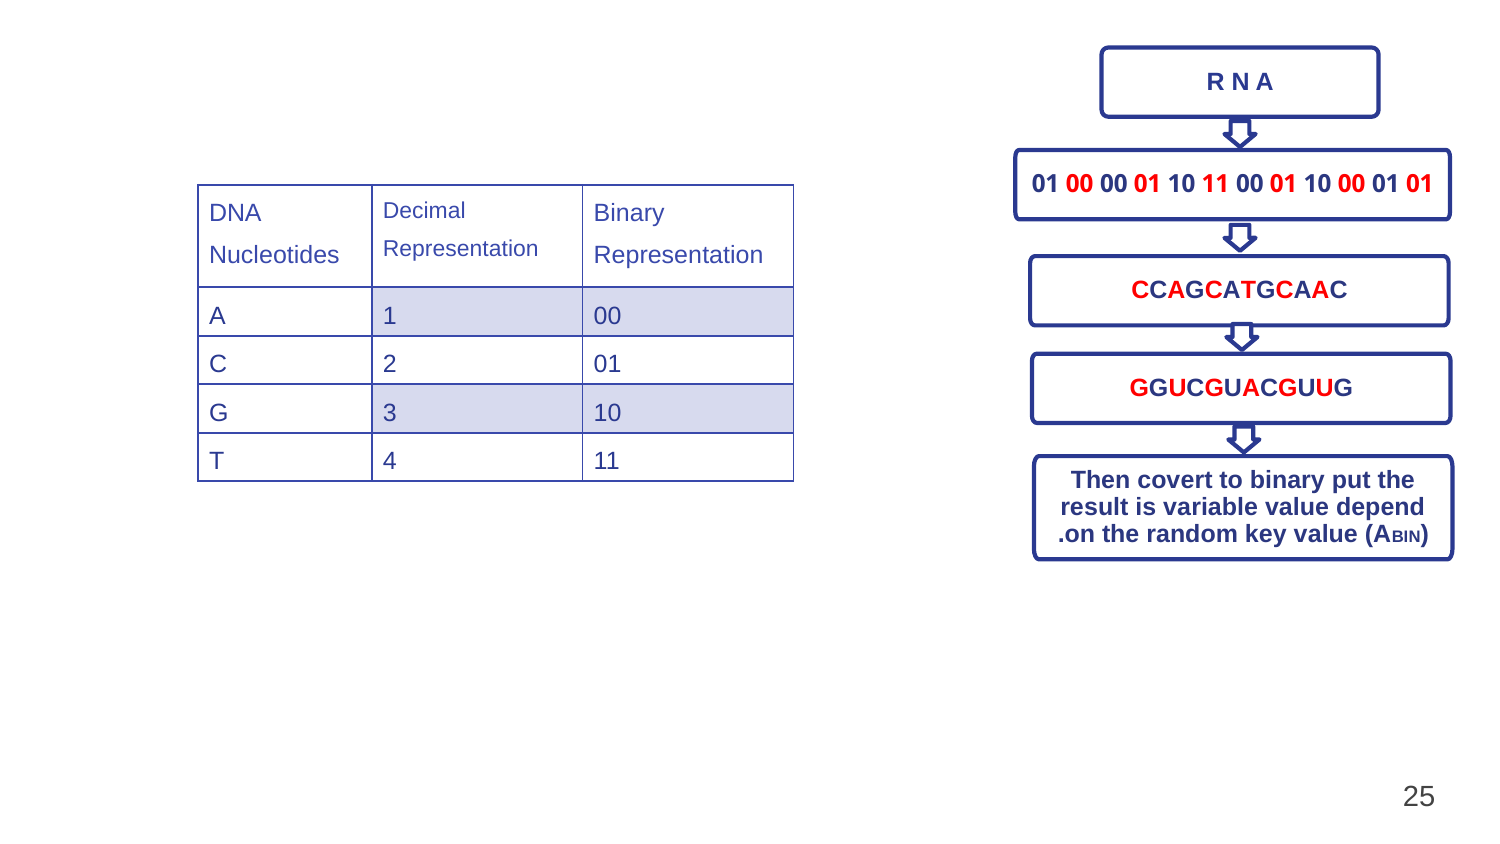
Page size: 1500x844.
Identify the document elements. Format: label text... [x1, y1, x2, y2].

table_cell A [199, 288, 371, 335]
table_cell 3 [373, 385, 582, 432]
text_box GGUCGUACGUUG [1029, 351, 1453, 426]
table_cell 1 [373, 288, 582, 335]
table_cell 10 [583, 385, 793, 432]
text_box 01 01 00 10 01 00 11 10 01 00 00 01 [1013, 147, 1453, 222]
table_cell 01 [583, 337, 793, 383]
text_box [1222, 118, 1258, 147]
table_header Decimal Representation [373, 186, 582, 286]
table_cell C [199, 337, 371, 383]
table_cell 2 [373, 337, 582, 383]
text_box Then covert to binary put the result is variable value depend on the random key value (ABIN). [1031, 454, 1455, 562]
slide_number 25 [1387, 762, 1478, 828]
text_box [1226, 424, 1262, 454]
text_box CCAGCATGCAAC [1028, 254, 1451, 328]
text_box [1222, 222, 1258, 253]
table_header DNA Nucleotides [199, 186, 371, 286]
table_header Binary Representation [583, 186, 793, 286]
table_cell 00 [583, 288, 793, 335]
text_box R N A [1099, 45, 1381, 119]
table_cell T [199, 434, 371, 480]
table_cell G [199, 385, 371, 432]
table_cell 11 [583, 434, 793, 480]
text_box [1224, 321, 1260, 351]
table_cell 4 [373, 434, 582, 480]
